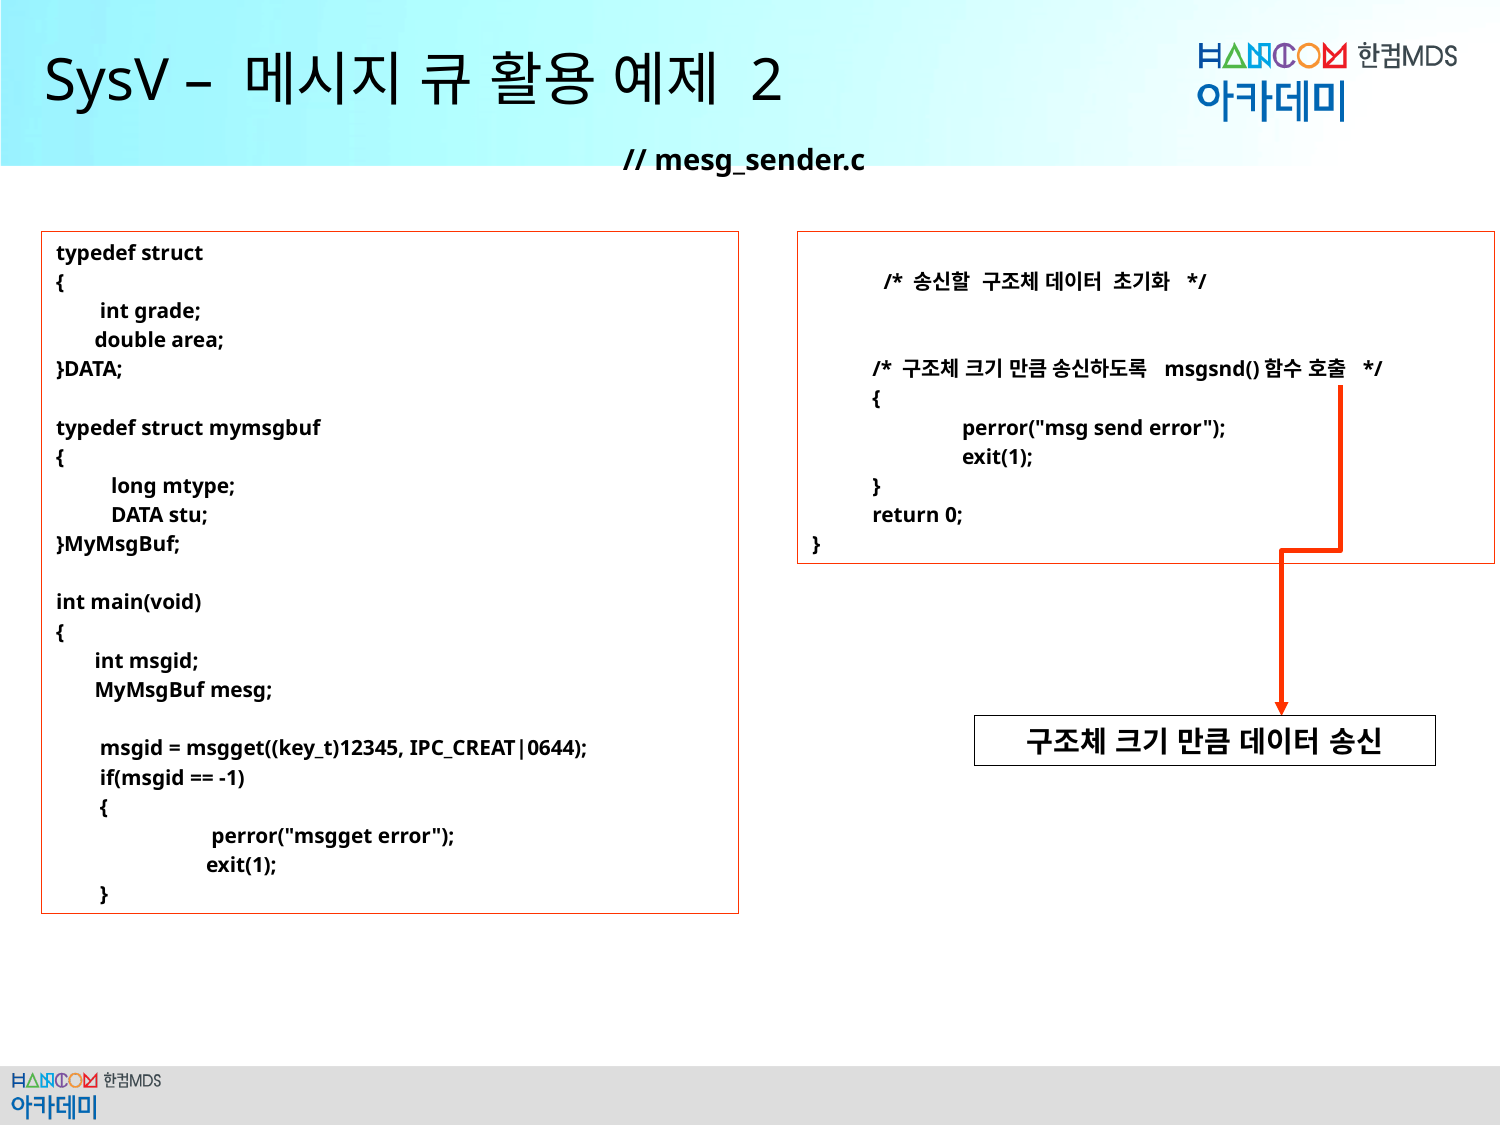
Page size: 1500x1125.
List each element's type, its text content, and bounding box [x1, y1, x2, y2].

picture [2, 0, 1500, 166]
text_box 구조체 크기 만큼 데이터 송신 [974, 715, 1436, 766]
picture [11, 1072, 161, 1120]
text_box // mesg_sender.c [490, 133, 999, 184]
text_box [1145, 520, 1477, 581]
text_box typedef struct { int grade; double area; }DATA; typedef struct mymsgbuf { long mtype; DATA stu; }MyMsgBuf; int main(void) { int msgid; MyMsgBuf mesg; msgid = msgget((key_t)12345, IPC_CREAT|0644); if(msgid == -1) { perror("msgget error"); exit(1); } [41, 231, 739, 914]
title SysV – 메시지 큐 활용 예제 2 [29, 18, 1460, 135]
text_box /* 송신할 구조체 데이터 초기화 */ /* 구조체 크기 만큼 송신하도록 msgsnd()함수 호출 */ { perror("msg send error"); exit(1); } return 0; } [797, 231, 1495, 564]
